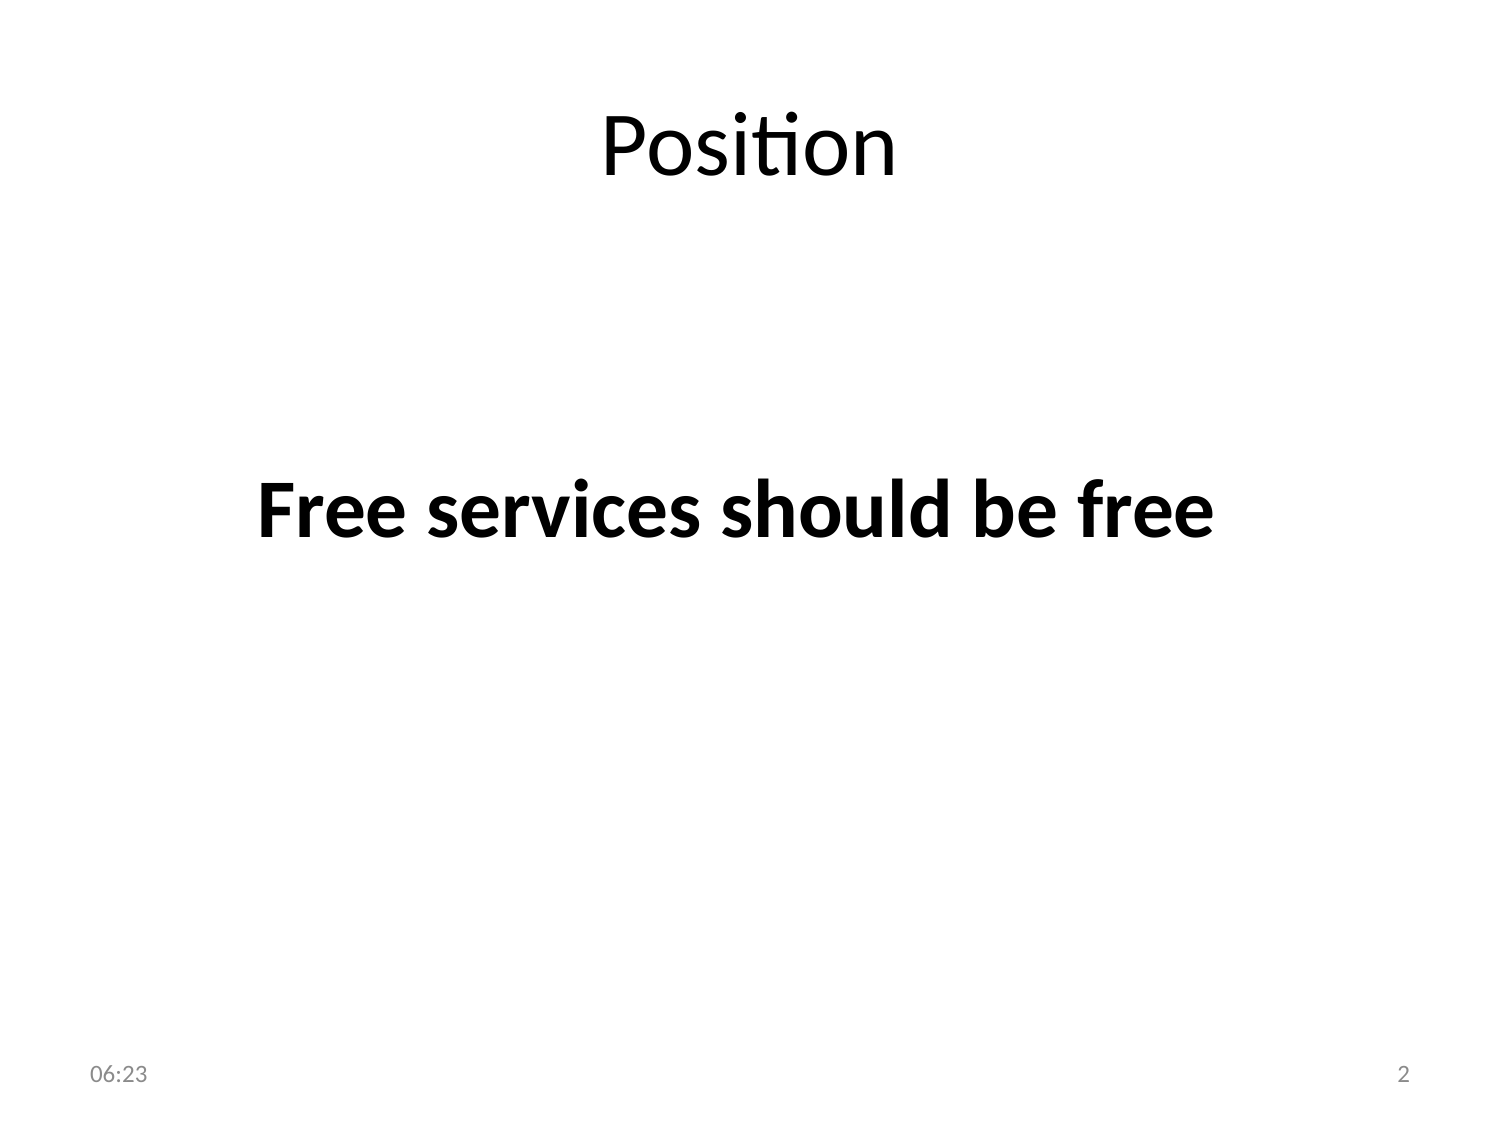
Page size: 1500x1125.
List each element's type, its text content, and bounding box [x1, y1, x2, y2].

title Position [75, 45, 1425, 233]
list Free services should be free [75, 446, 1400, 733]
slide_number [75, 1042, 425, 1103]
slide_number 2 [1074, 1042, 1425, 1103]
